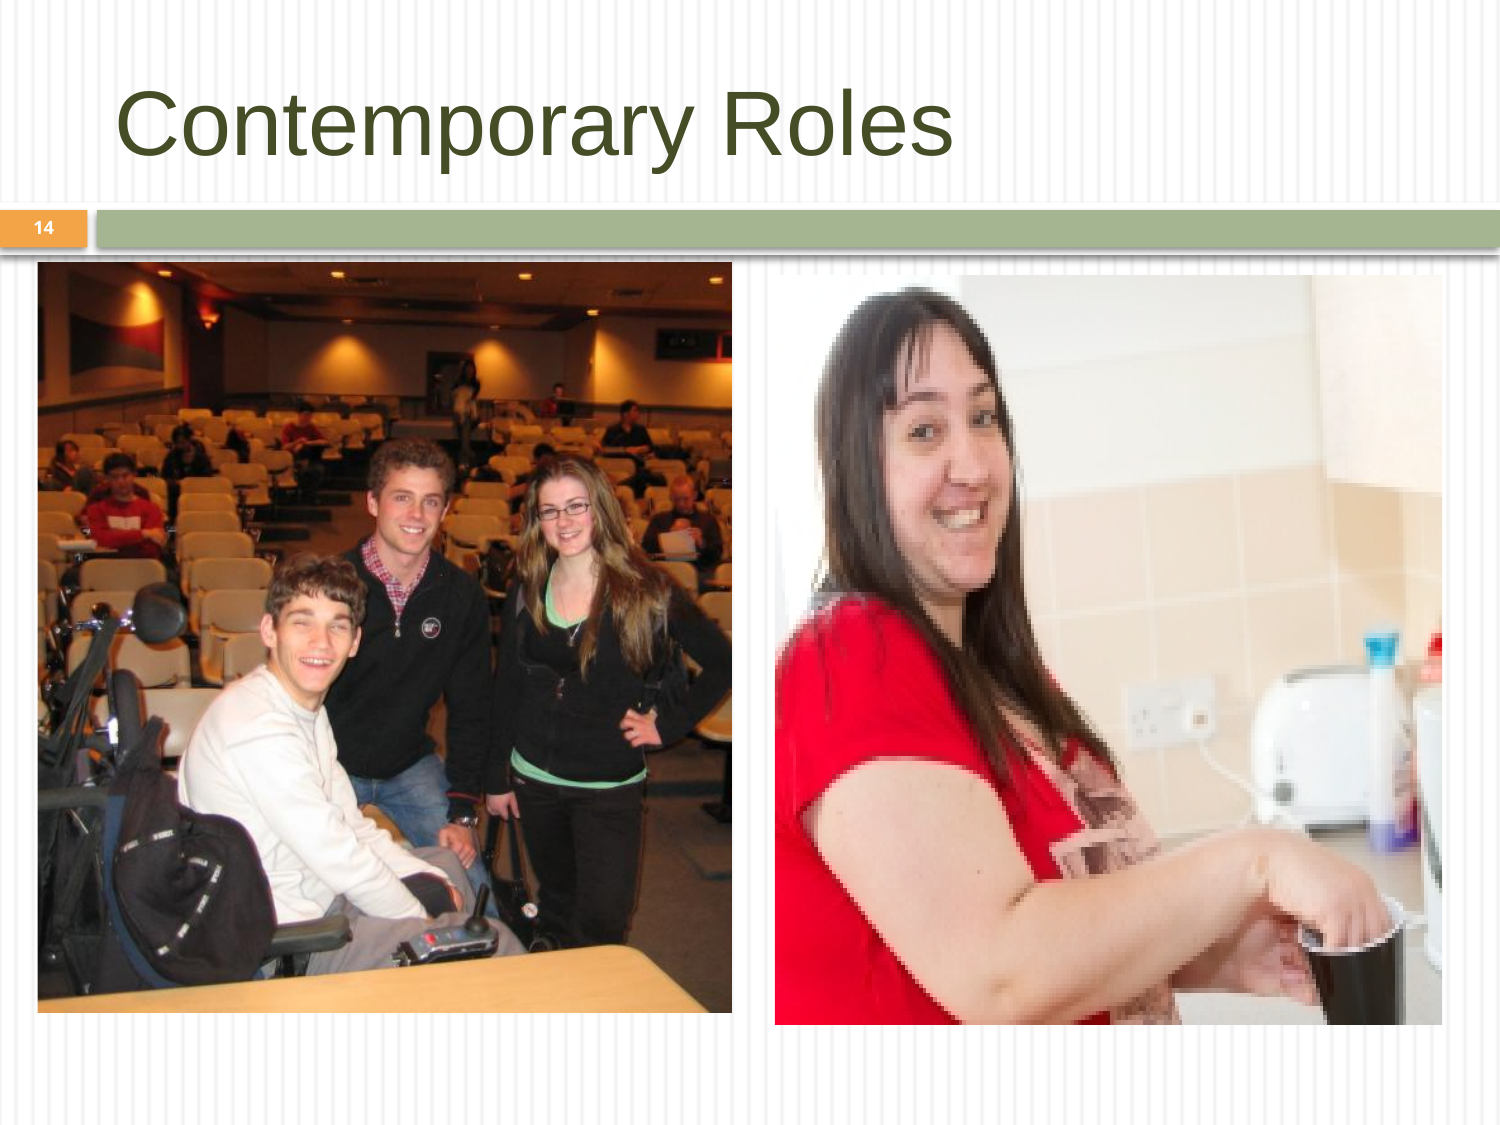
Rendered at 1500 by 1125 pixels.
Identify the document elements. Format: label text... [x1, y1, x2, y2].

slide_number 14 [0, 208, 88, 249]
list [37, 262, 733, 1013]
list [774, 274, 1443, 1026]
title Contemporary Roles [99, 37, 1438, 200]
